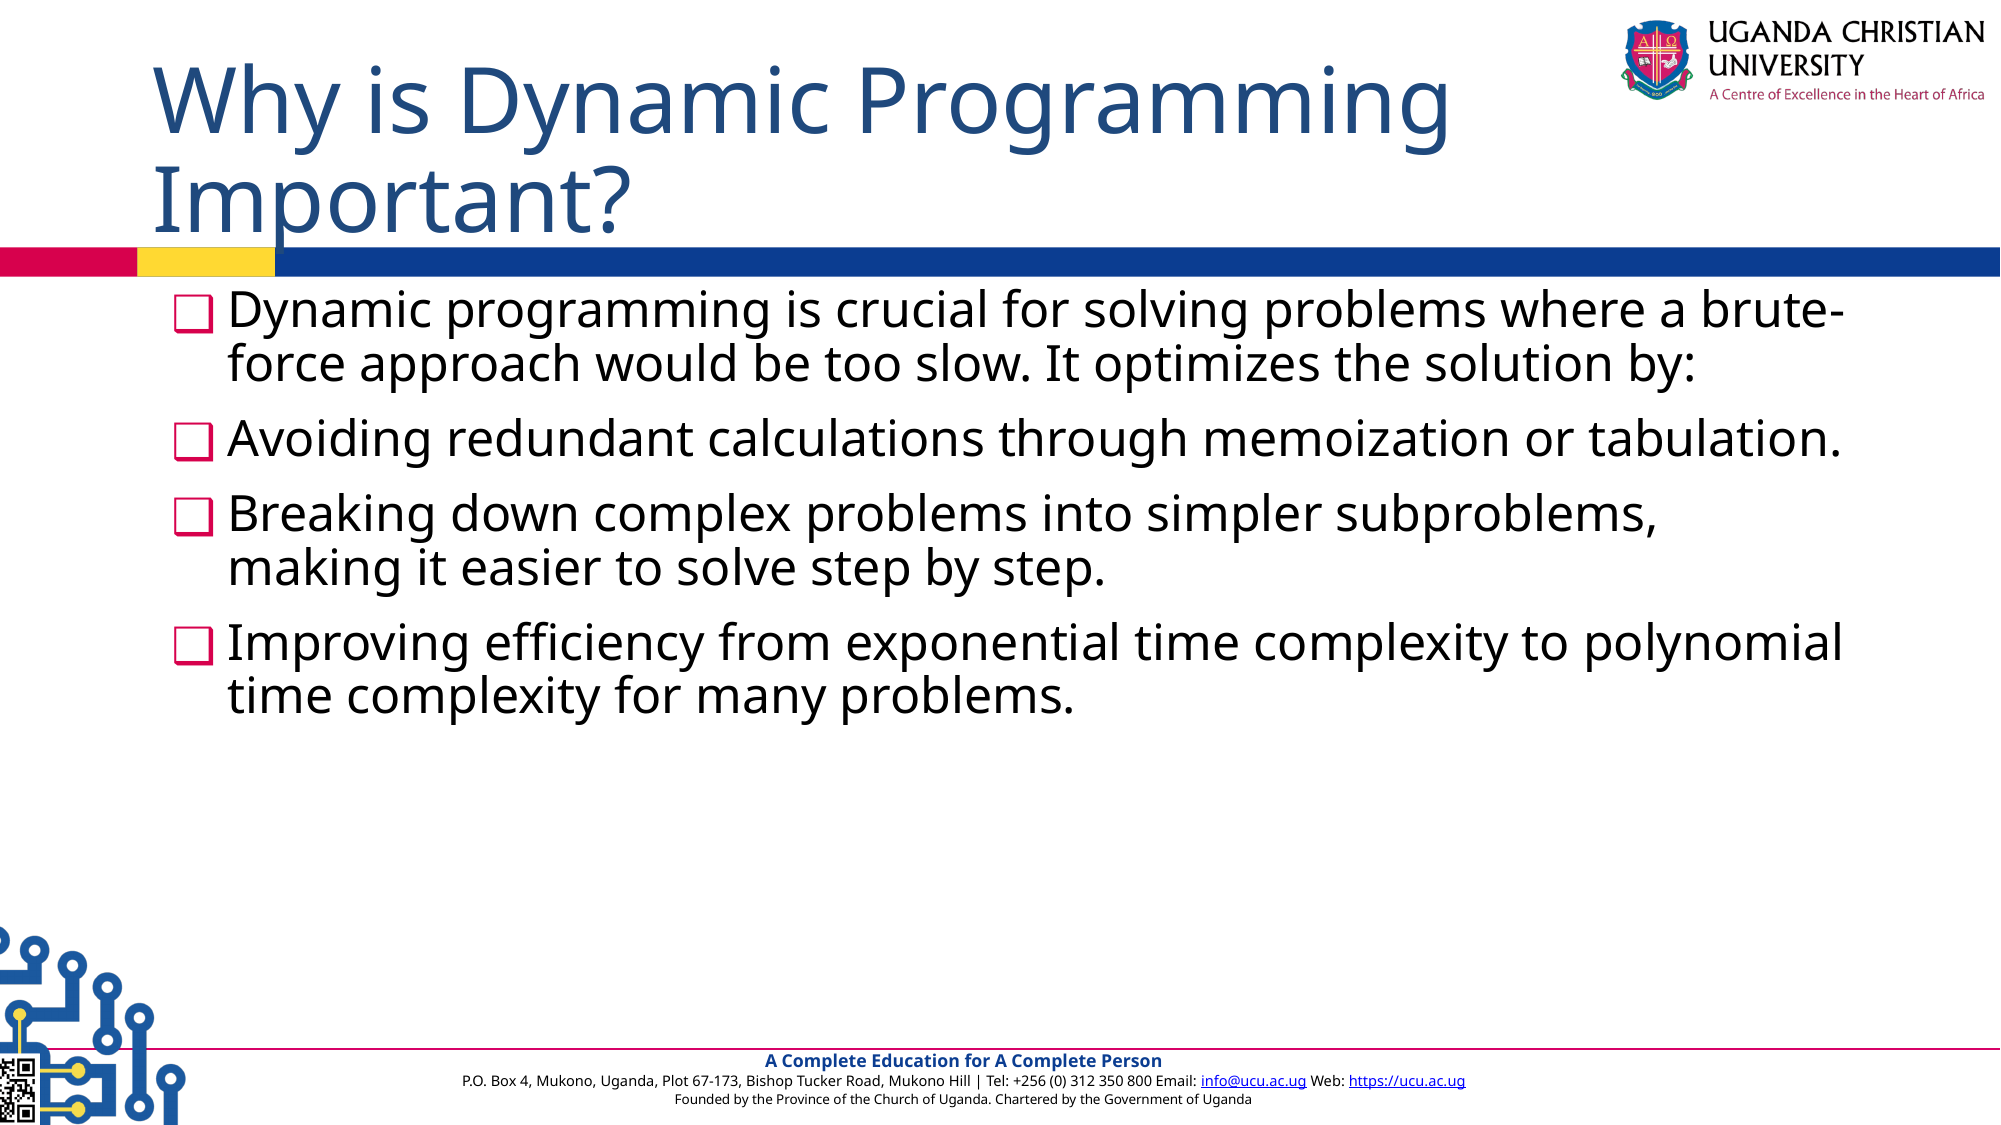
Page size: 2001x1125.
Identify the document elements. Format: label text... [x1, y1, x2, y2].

title Why is Dynamic Programming Important? [137, 59, 1863, 248]
list Dynamic programming is crucial for solving problems where a brute-force approach would be too slow. It optimizes the solution by: Avoiding redundant calculations through memoization or tabulation. Breaking down complex problems into simpler subproblems, making it easier to solve step by step. Improving efficiency from exponential time complexity to polynomial time complexity for many problems. [137, 276, 1863, 1014]
picture [0, 887, 191, 1125]
picture [1603, 0, 2000, 121]
